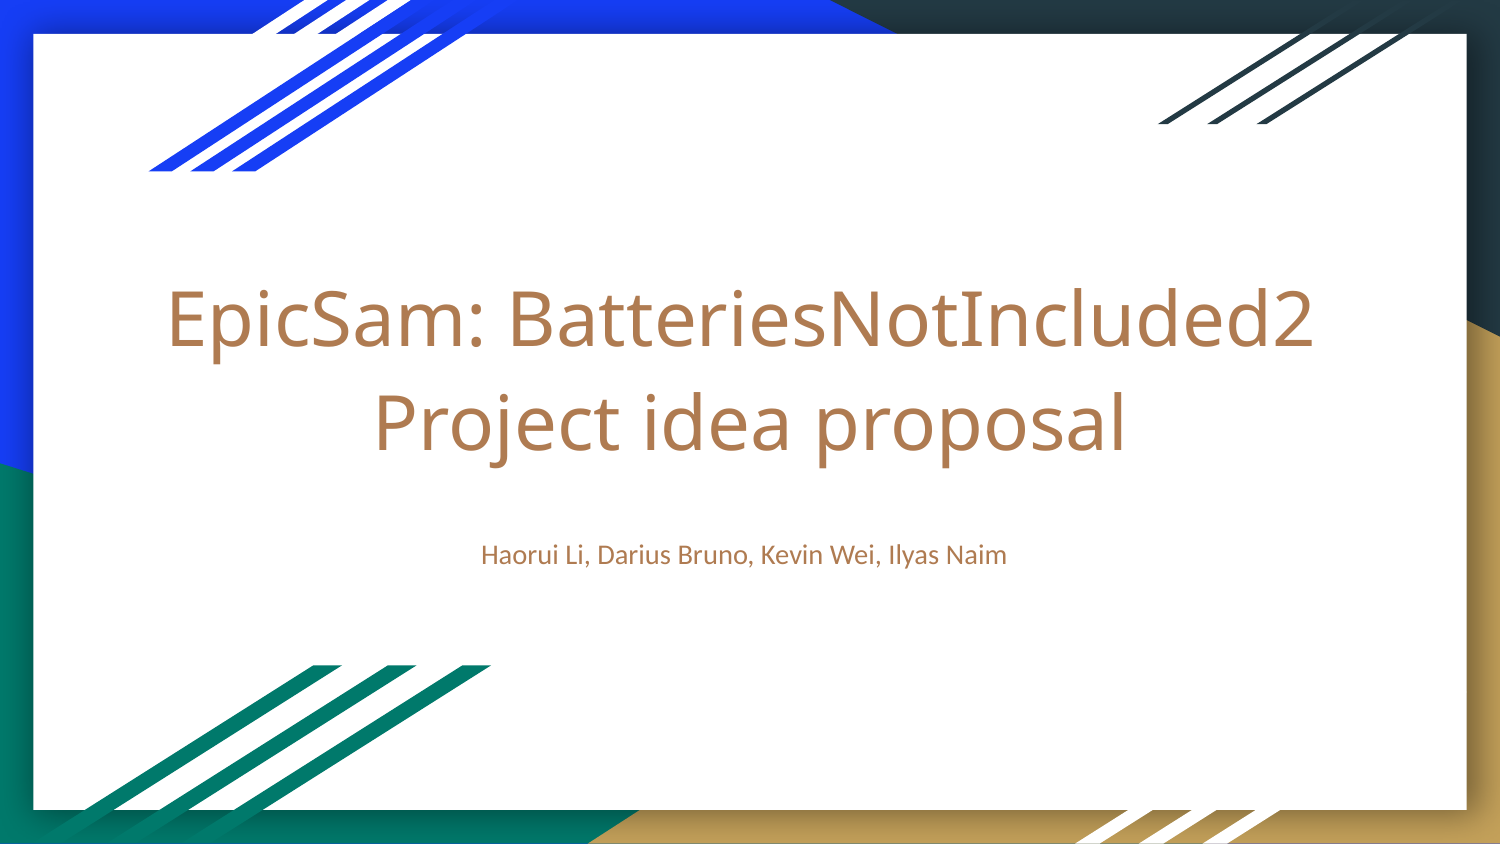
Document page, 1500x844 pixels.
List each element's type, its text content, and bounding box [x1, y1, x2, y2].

subtitle Haorui Li, Darius Bruno, Kevin Wei, Ilyas Naim [304, 527, 1185, 614]
title EpicSam: BatteriesNotIncluded2 Project idea proposal [33, 250, 1468, 488]
